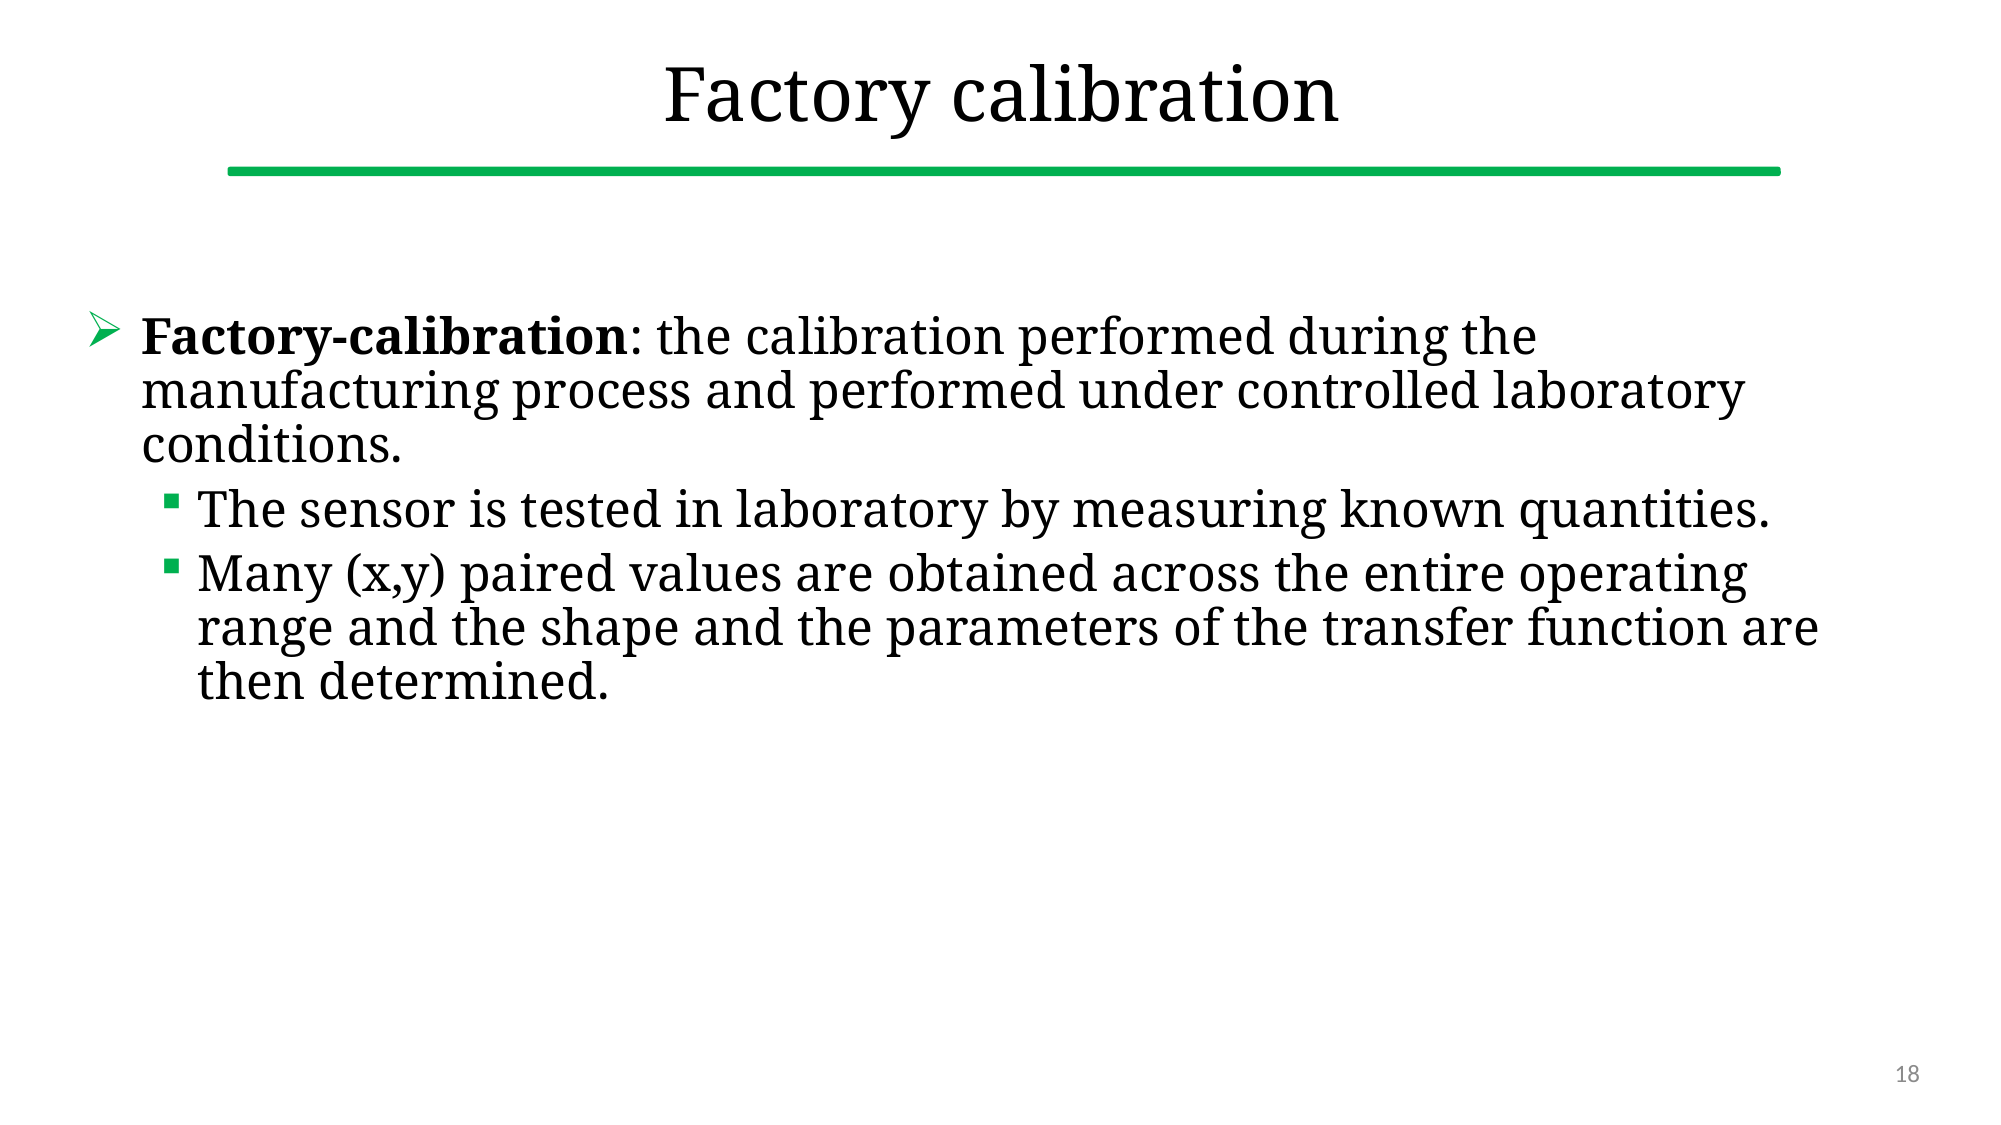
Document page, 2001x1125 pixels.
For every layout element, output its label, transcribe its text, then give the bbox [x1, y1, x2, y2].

list Factory-calibration: the calibration performed during the manufacturing process and performed under controlled laboratory conditions. The sensor is tested in laboratory by measuring known quantities. Many (x,y) paired values are obtained across the entire operating range and the shape and the parameters of the transfer function are then determined. [70, 223, 1906, 1090]
title Factory calibration [70, 26, 1936, 168]
slide_number 18 [1412, 1042, 1936, 1103]
